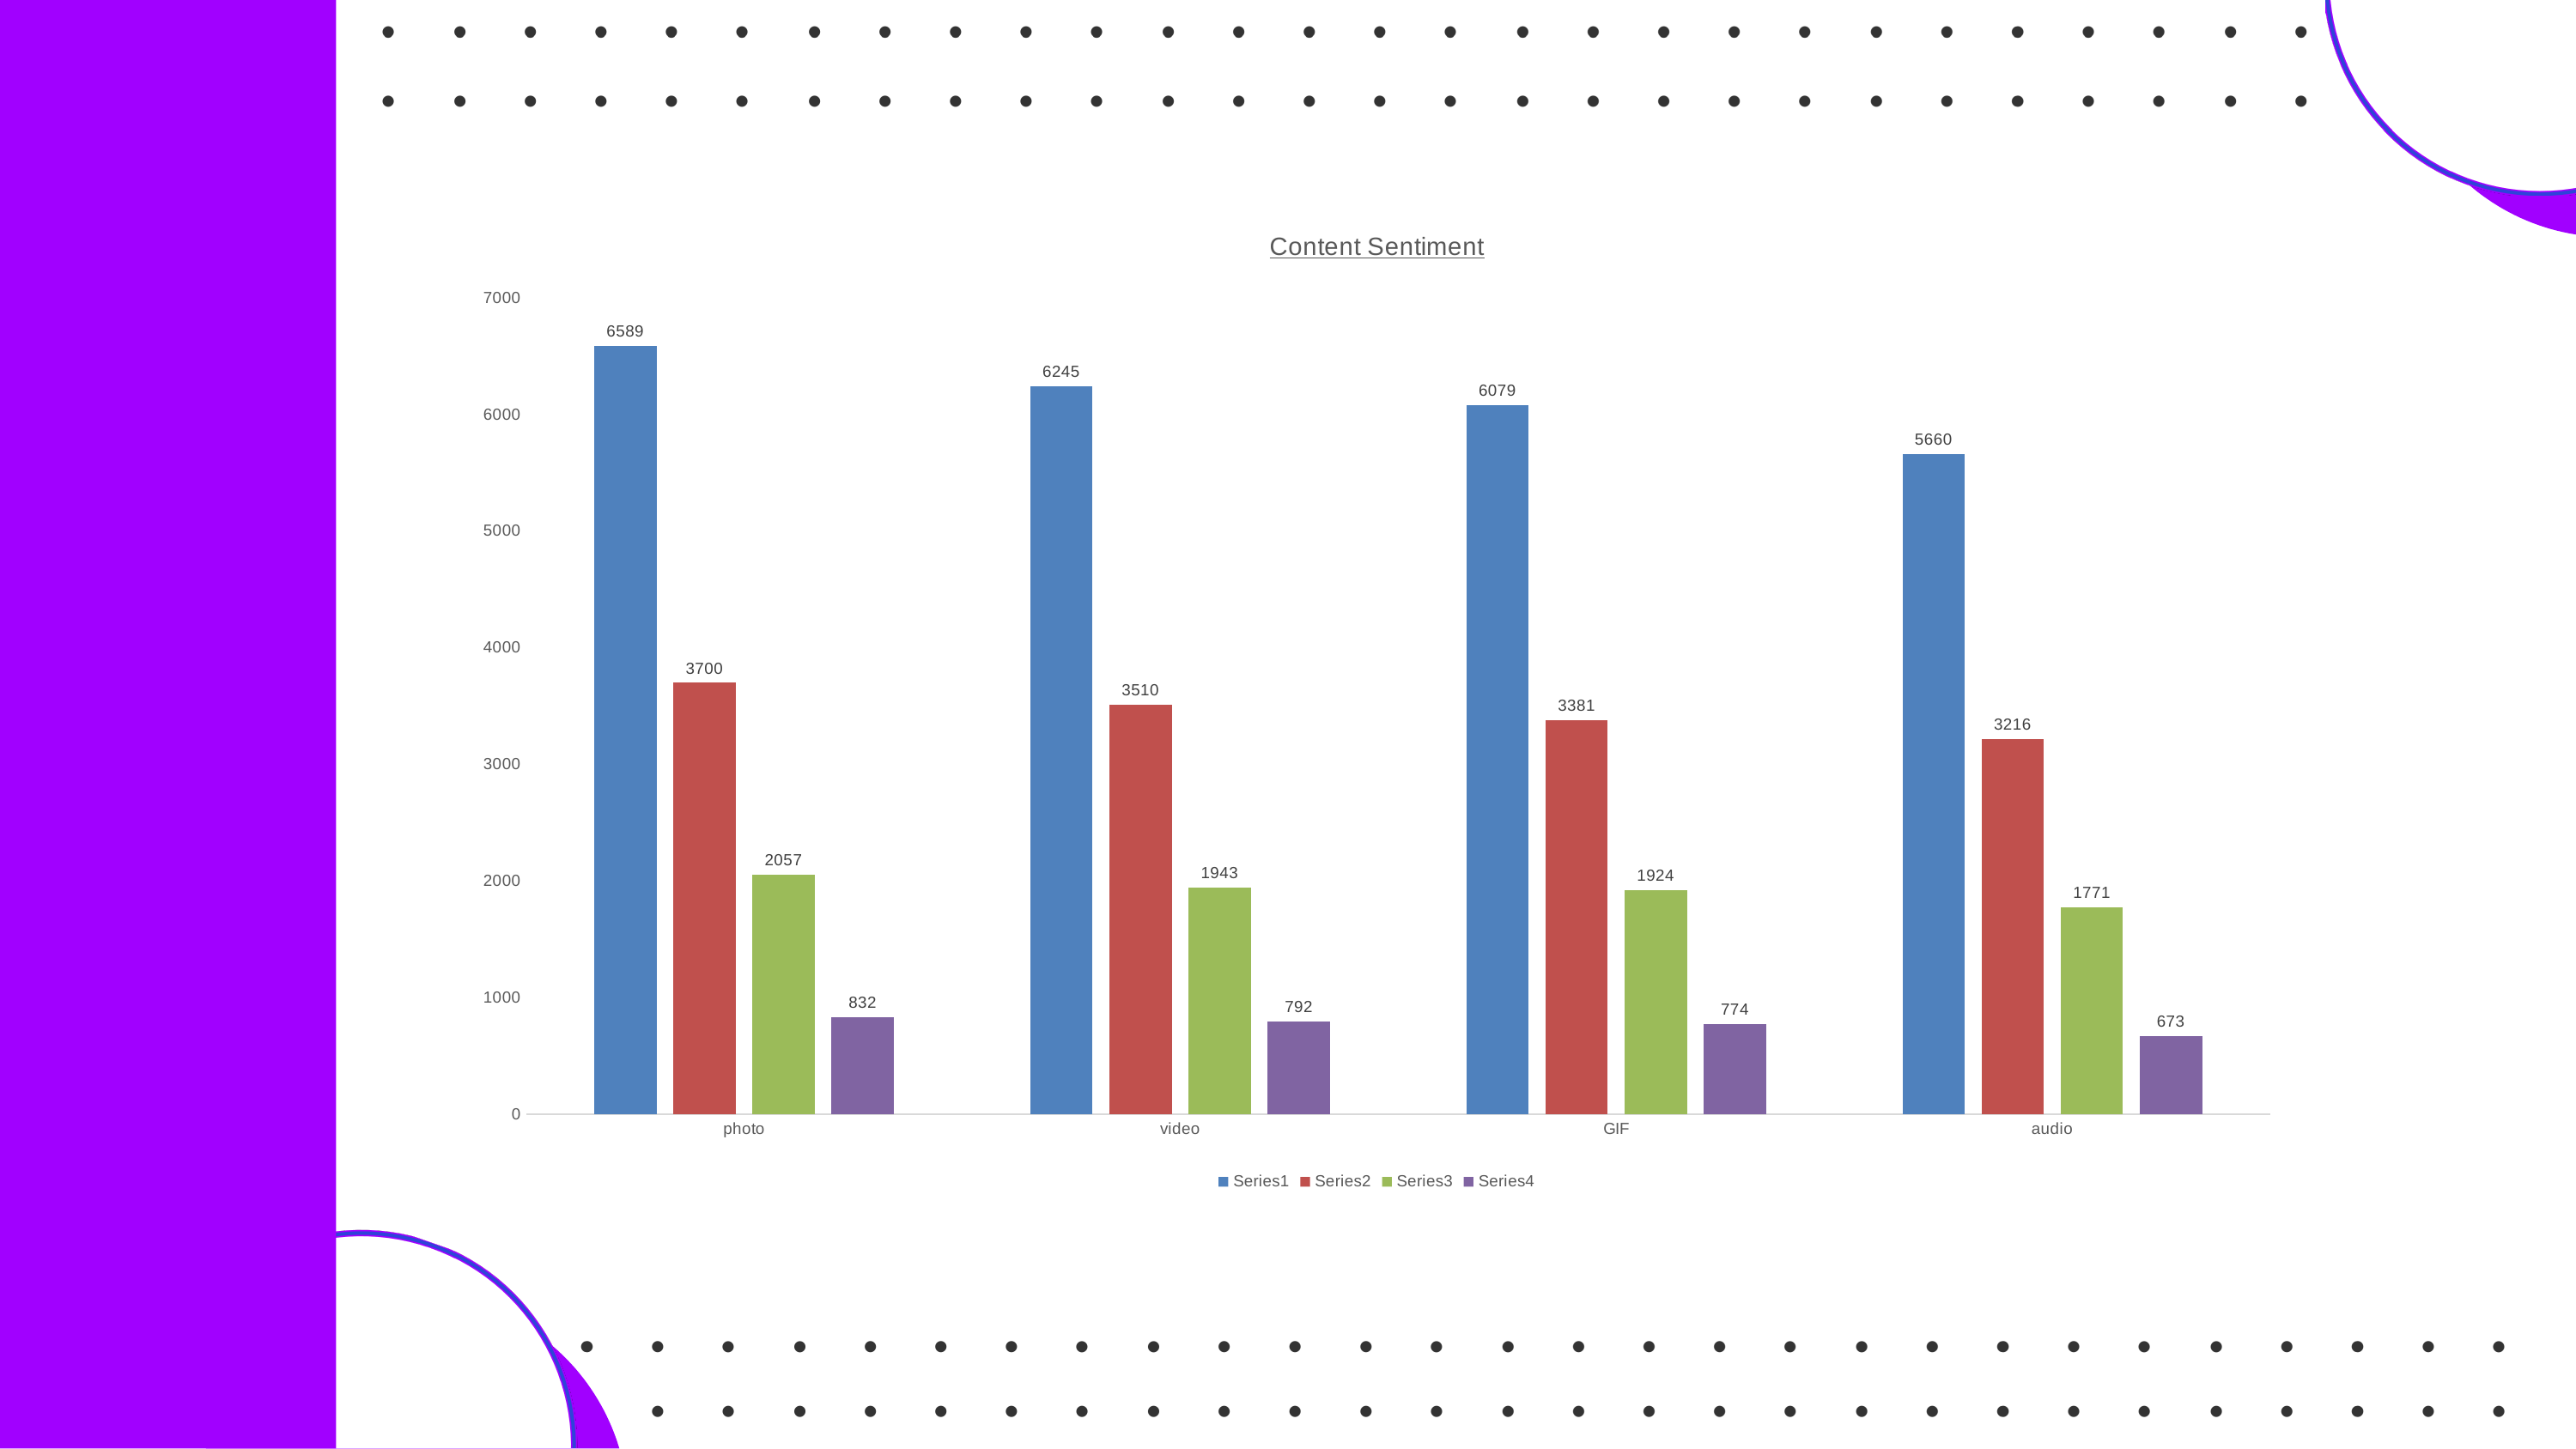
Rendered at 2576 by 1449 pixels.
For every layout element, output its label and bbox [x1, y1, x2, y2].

picture [398, 1172, 738, 1448]
picture [446, 0, 753, 111]
picture [1508, 0, 1815, 111]
picture [1848, 1336, 2154, 1448]
picture [1139, 1336, 1447, 1448]
picture [799, 0, 1107, 111]
chart [446, 198, 2308, 1197]
picture [1154, 0, 1461, 111]
picture [2216, 0, 2325, 111]
picture [1494, 1336, 1801, 1448]
picture [786, 1336, 1092, 1448]
picture [2202, 1336, 2509, 1448]
picture [1862, 0, 2169, 111]
text_box [2325, 0, 2576, 235]
text_box [0, 0, 398, 1449]
